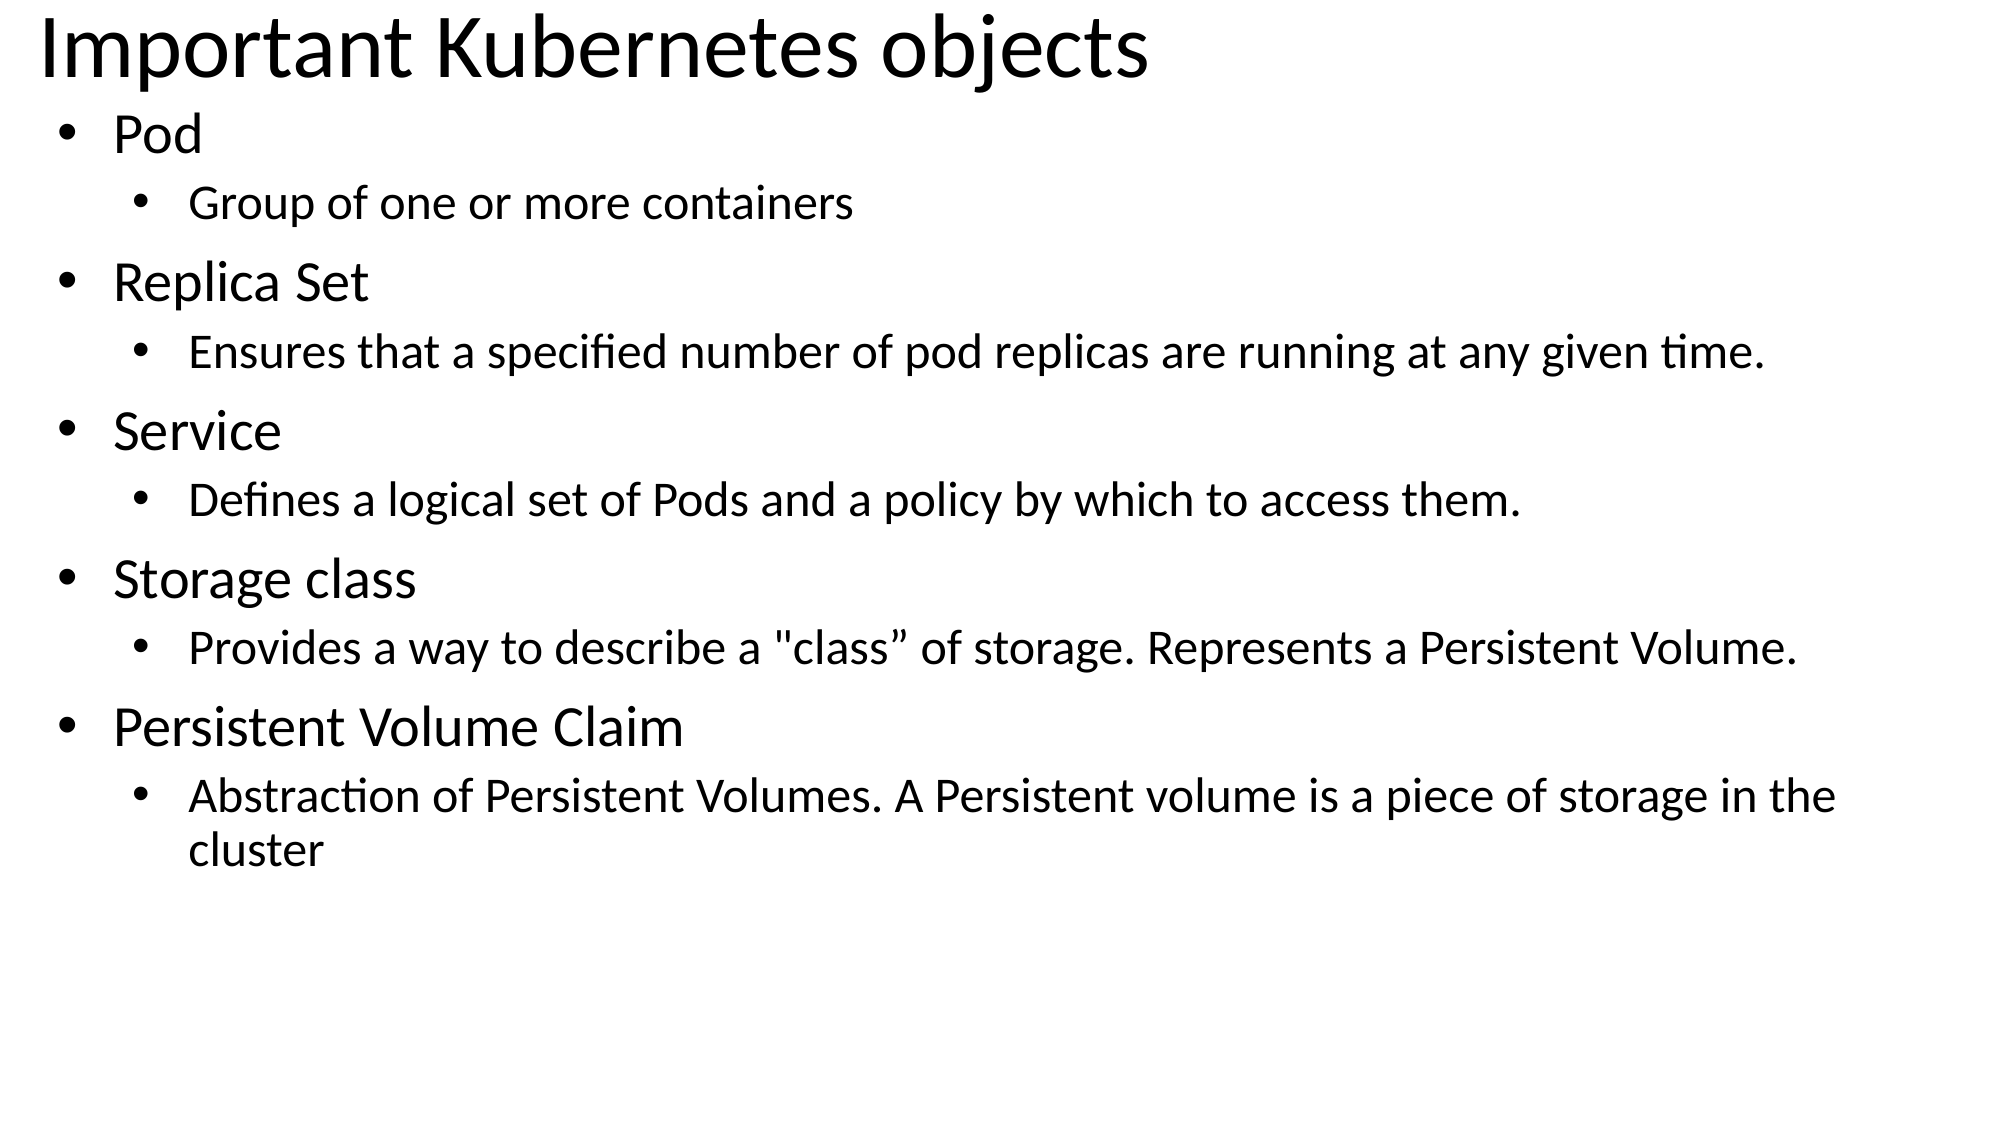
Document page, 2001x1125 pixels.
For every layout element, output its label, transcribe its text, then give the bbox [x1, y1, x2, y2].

title Important Kubernetes objects [23, 0, 1979, 95]
list Pod Group of one or more containers Replica Set Ensures that a specified number of pod replicas are running at any given time. Service Defines a logical set of Pods and a policy by which to access them. Storage class Provides a way to describe a "class” of storage. Represents a Persistent Volume. Persistent Volume Claim Abstraction of Persistent Volumes. A Persistent volume is a piece of storage in the cluster [23, 95, 1979, 1061]
